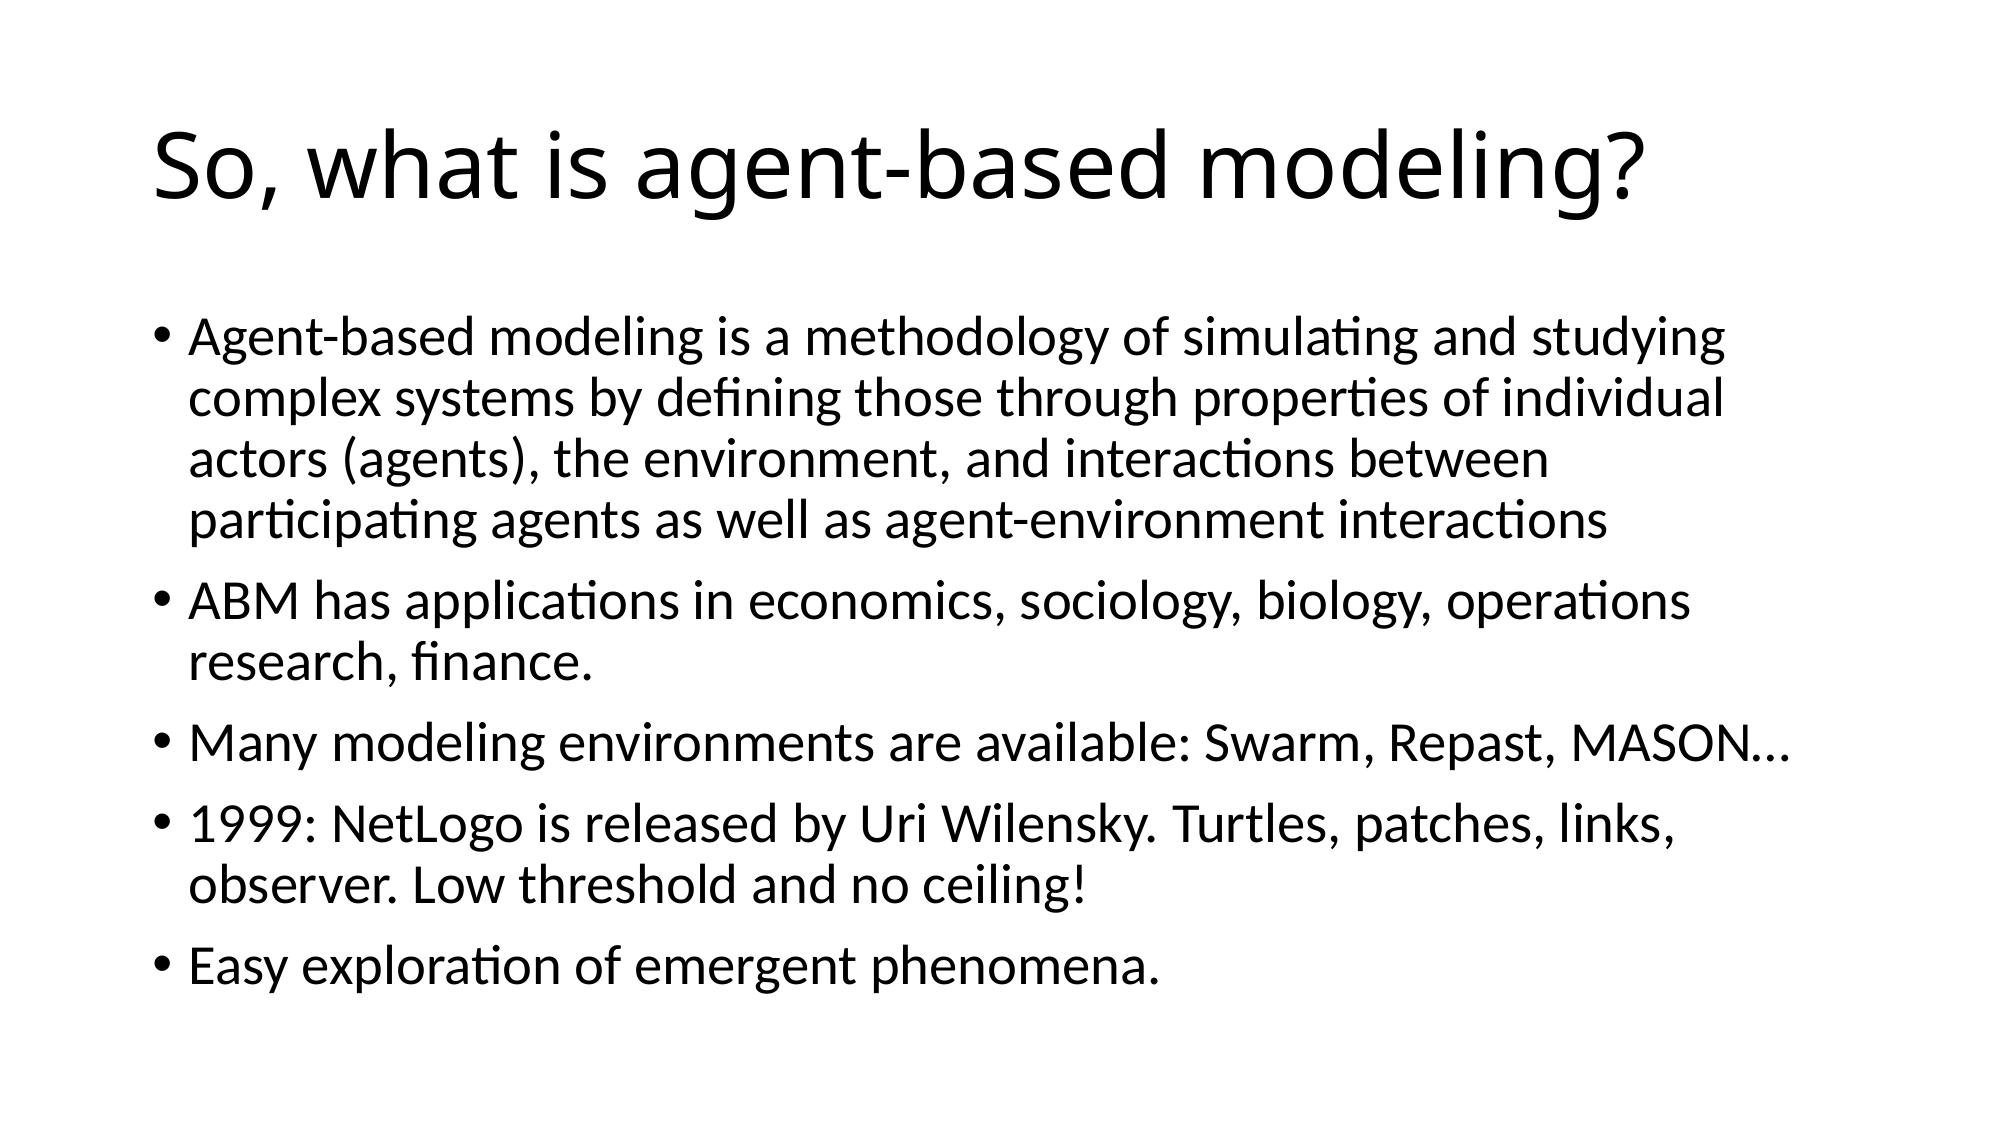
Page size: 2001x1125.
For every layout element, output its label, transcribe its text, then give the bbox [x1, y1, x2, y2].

title So, what is agent-based modeling? [137, 59, 1863, 278]
list Agent-based modeling is a methodology of simulating and studying complex systems by defining those through properties of individual actors (agents), the environment, and interactions between participating agents as well as agent-environment interactions ABM has applications in economics, sociology, biology, operations research, finance. Many modeling environments are available: Swarm, Repast, MASON… 1999: NetLogo is released by Uri Wilensky. Turtles, patches, links, observer. Low threshold and no ceiling! Easy exploration of emergent phenomena. [137, 299, 1863, 1014]
